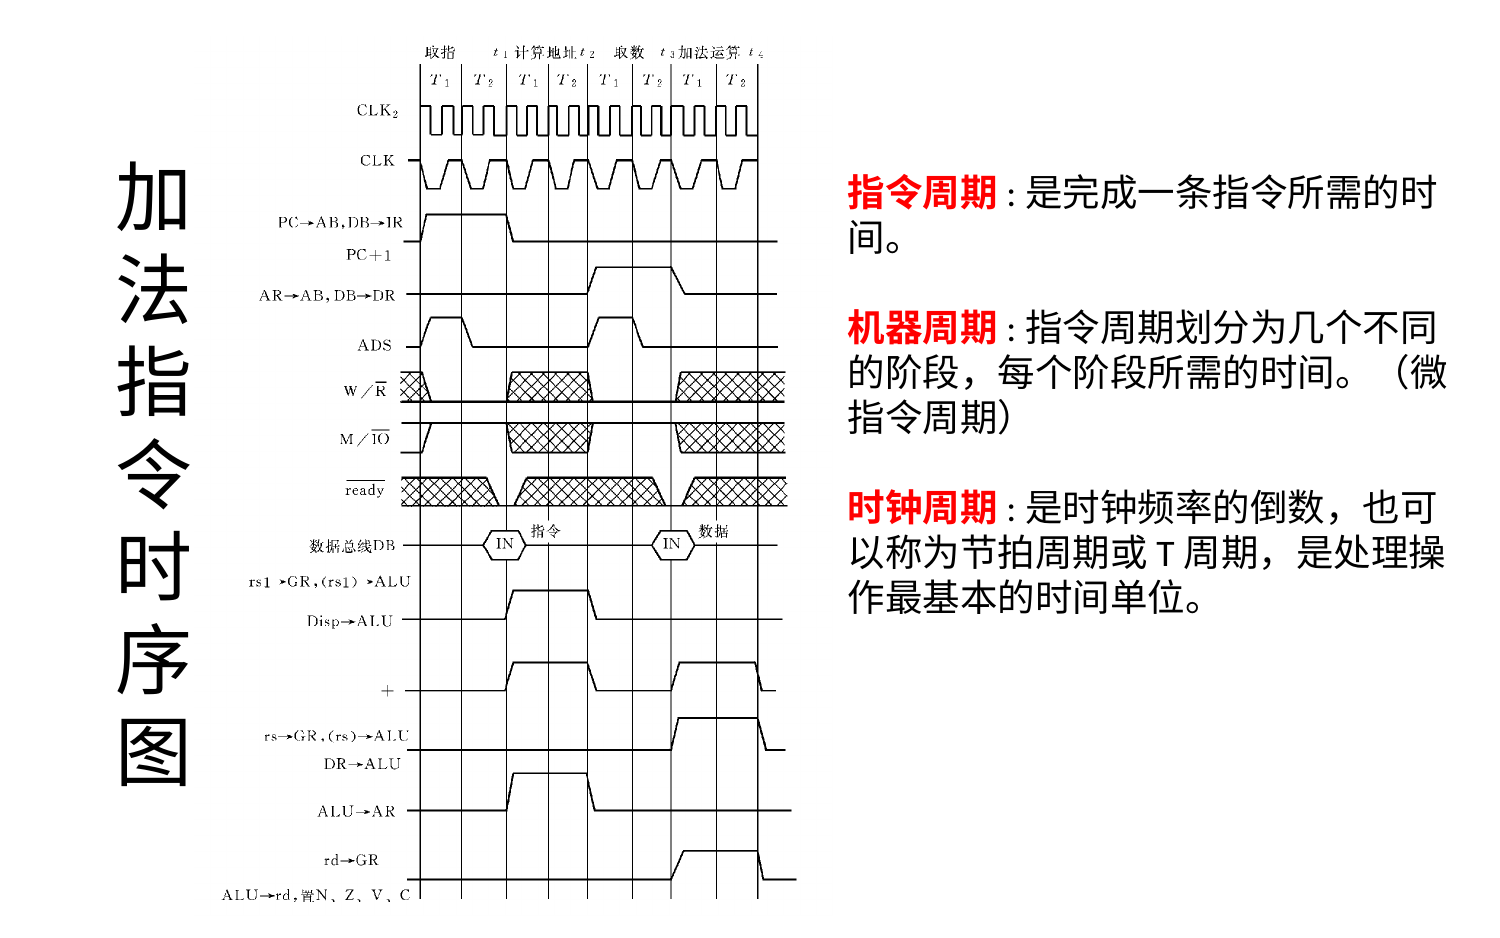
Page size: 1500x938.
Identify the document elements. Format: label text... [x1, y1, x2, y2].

title 加法指令时序图 [100, 138, 189, 807]
text_box 指令周期:是完成一条指令所需的时间。 机器周期:指令周期划分为几个不同的阶段，每个阶段所需的时间。（微指令周期） 时钟周期:是时钟频率的倒数，也可以称为节拍周期或T周期，是处理操作最基本的时间单位。 [838, 161, 1483, 627]
picture [194, 35, 833, 916]
